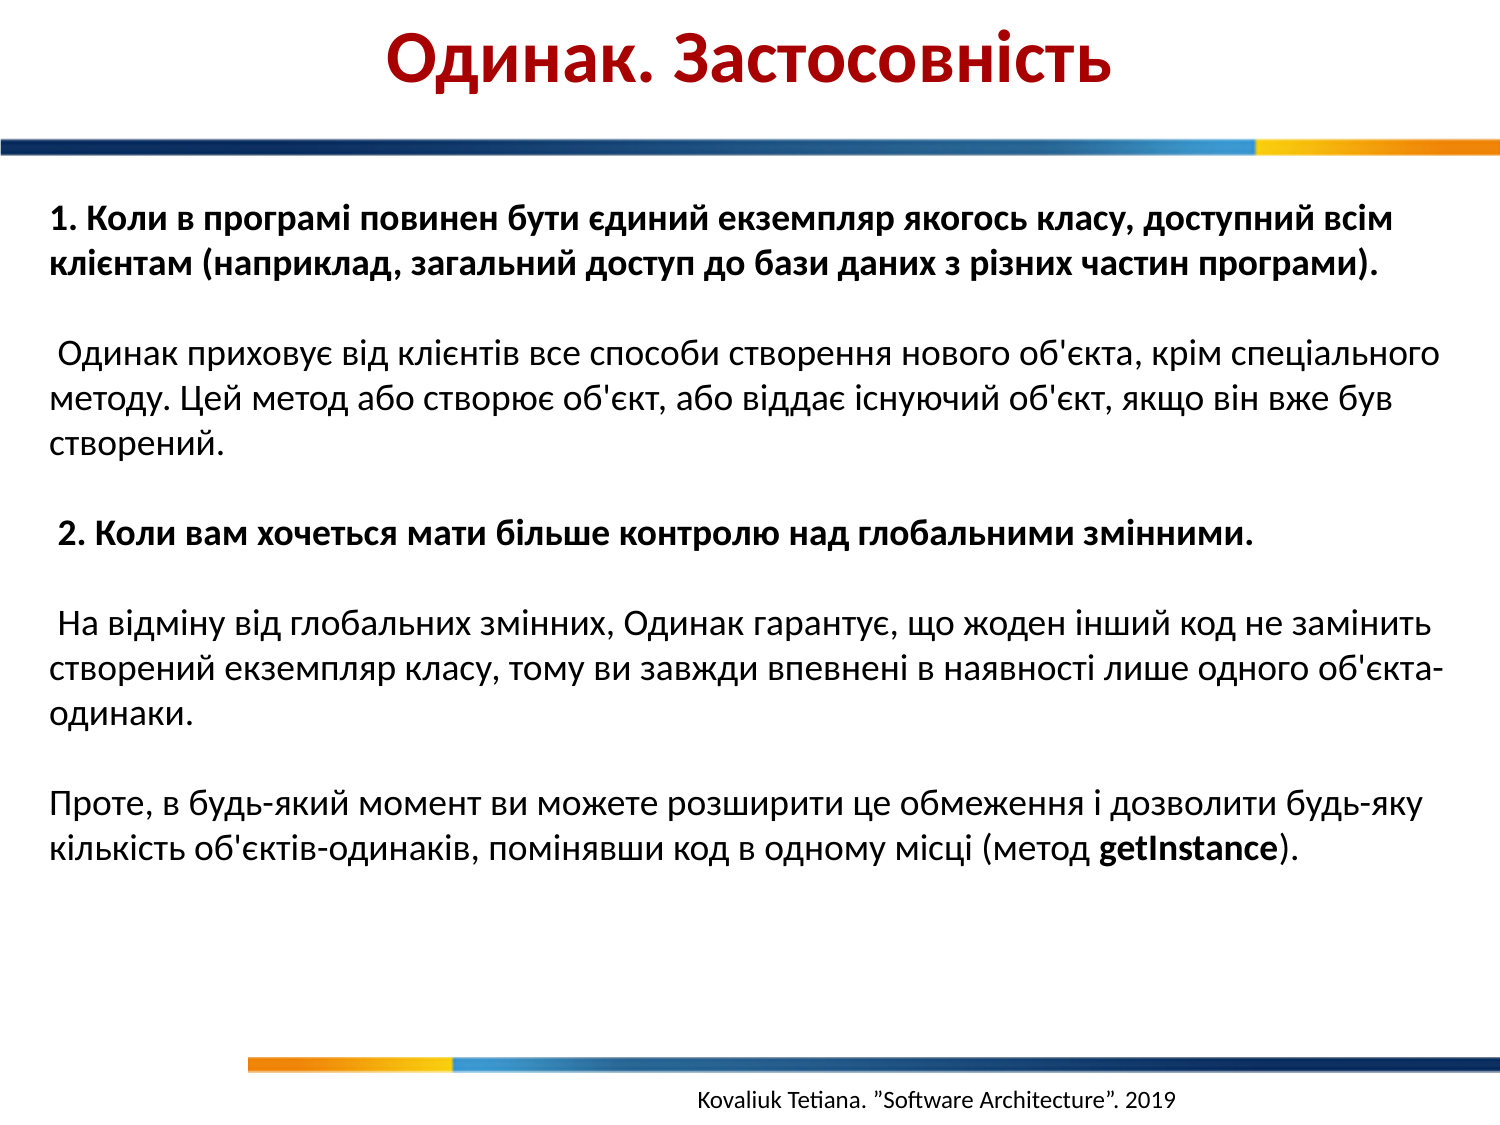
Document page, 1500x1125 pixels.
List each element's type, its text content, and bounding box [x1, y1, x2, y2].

text_box Одинак. Застосовність [0, 0, 1500, 105]
picture [2, 139, 1500, 155]
picture [248, 1057, 1500, 1073]
text_box 1. Коли в програмі повинен бути єдиний екземпляр якогось класу, доступний всім клієнтам (наприклад, загальний доступ до бази даних з різних частин програми). Одинак ​​приховує від клієнтів все способи створення нового об'єкта, крім спеціального методу. Цей метод або створює об'єкт, або віддає існуючий об'єкт, якщо він вже був створений. 2. Коли вам хочеться мати більше контролю над глобальними змінними. На відміну від глобальних змінних, Одинак ​​гарантує, що жоден інший код не замінить створений екземпляр класу, тому ви завжди впевнені в наявності лише одного об'єкта-одинаки. Проте, в будь-який момент ви можете розширити це обмеження і дозволити будь-яку кількість об'єктів-одинаків, помінявши код в одному місці (метод getInstance). [34, 185, 1466, 876]
